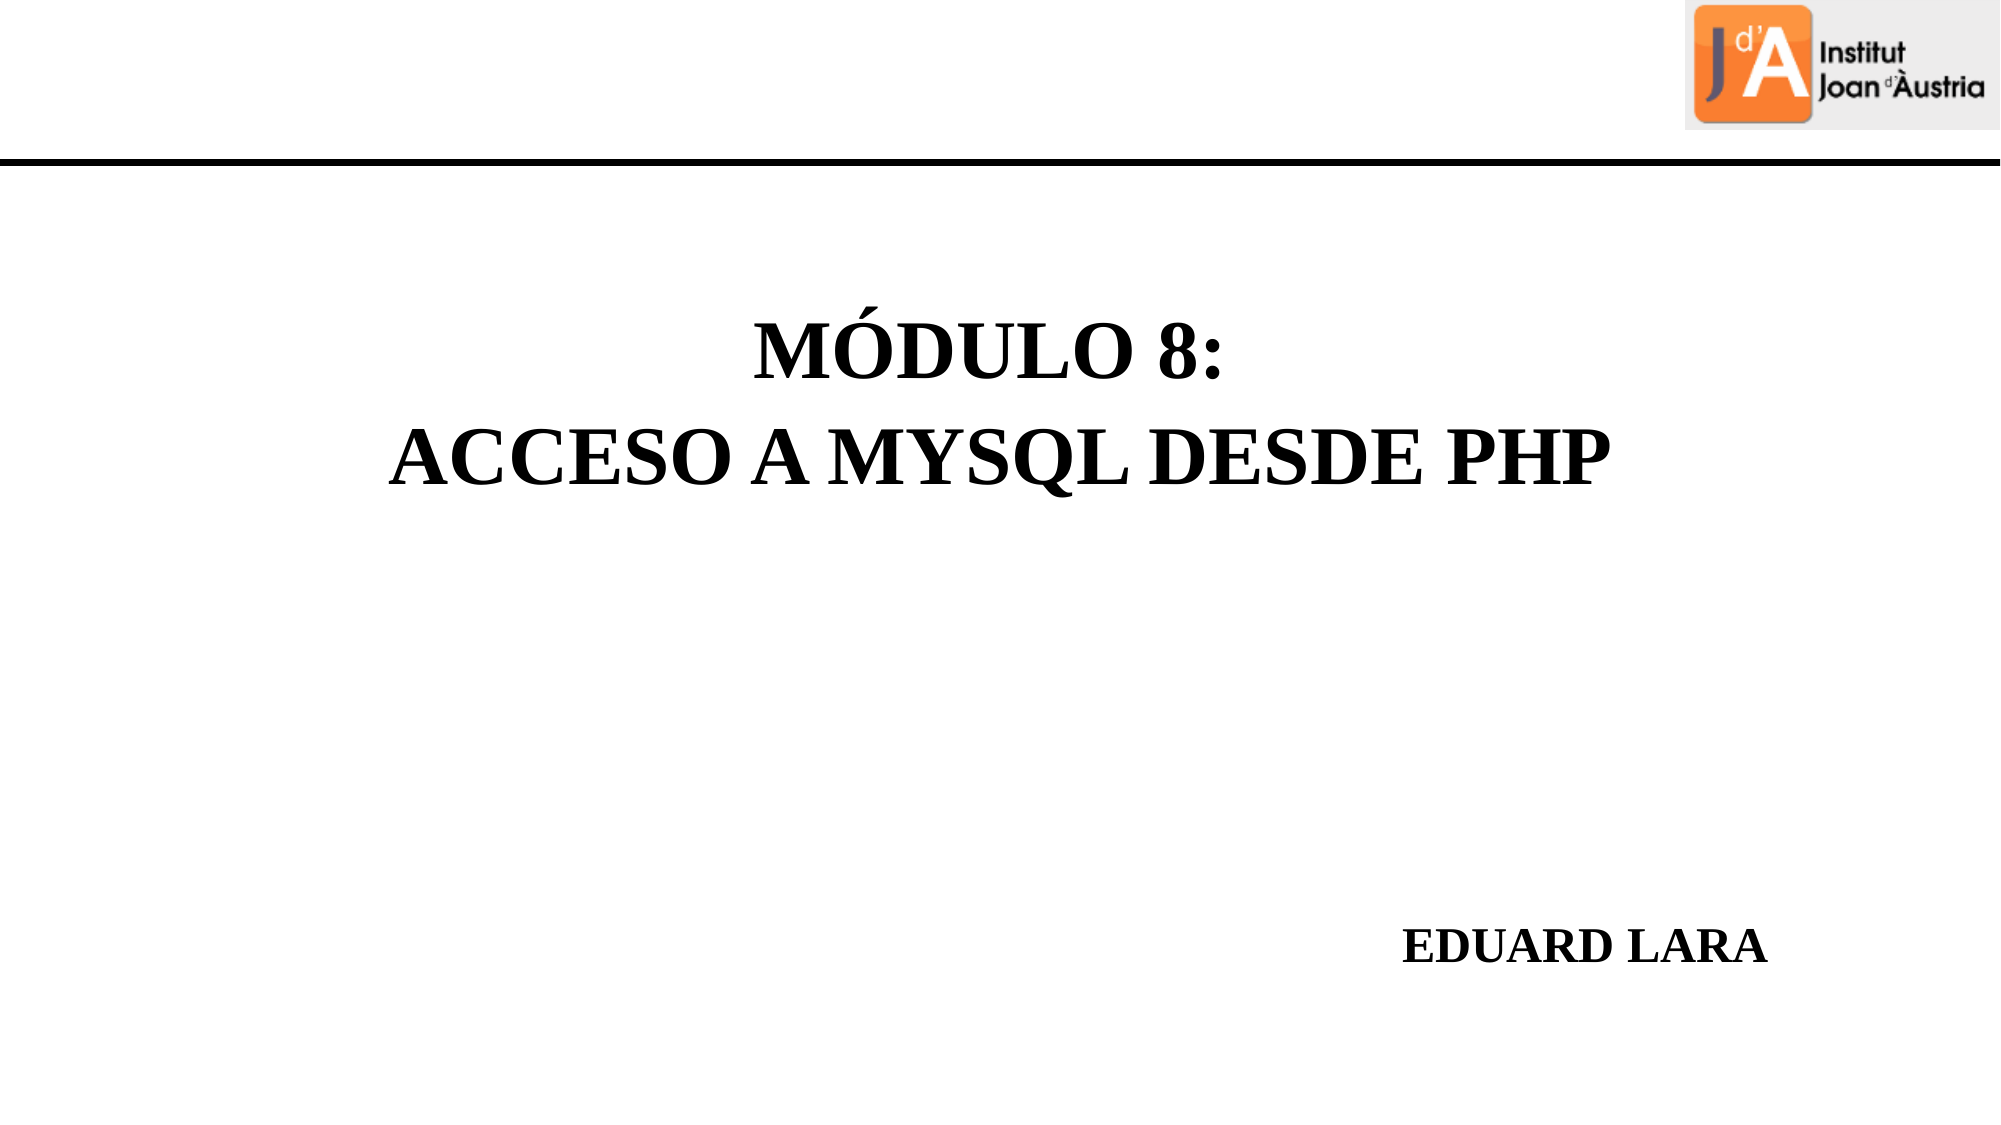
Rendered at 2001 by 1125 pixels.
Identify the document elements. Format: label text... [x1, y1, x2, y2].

text_box EDUARD LARA [1399, 910, 1838, 973]
list MÓDULO 8: ACCESO A MYSQL DESDE PHP [201, 287, 1800, 928]
picture [1685, 0, 2000, 130]
